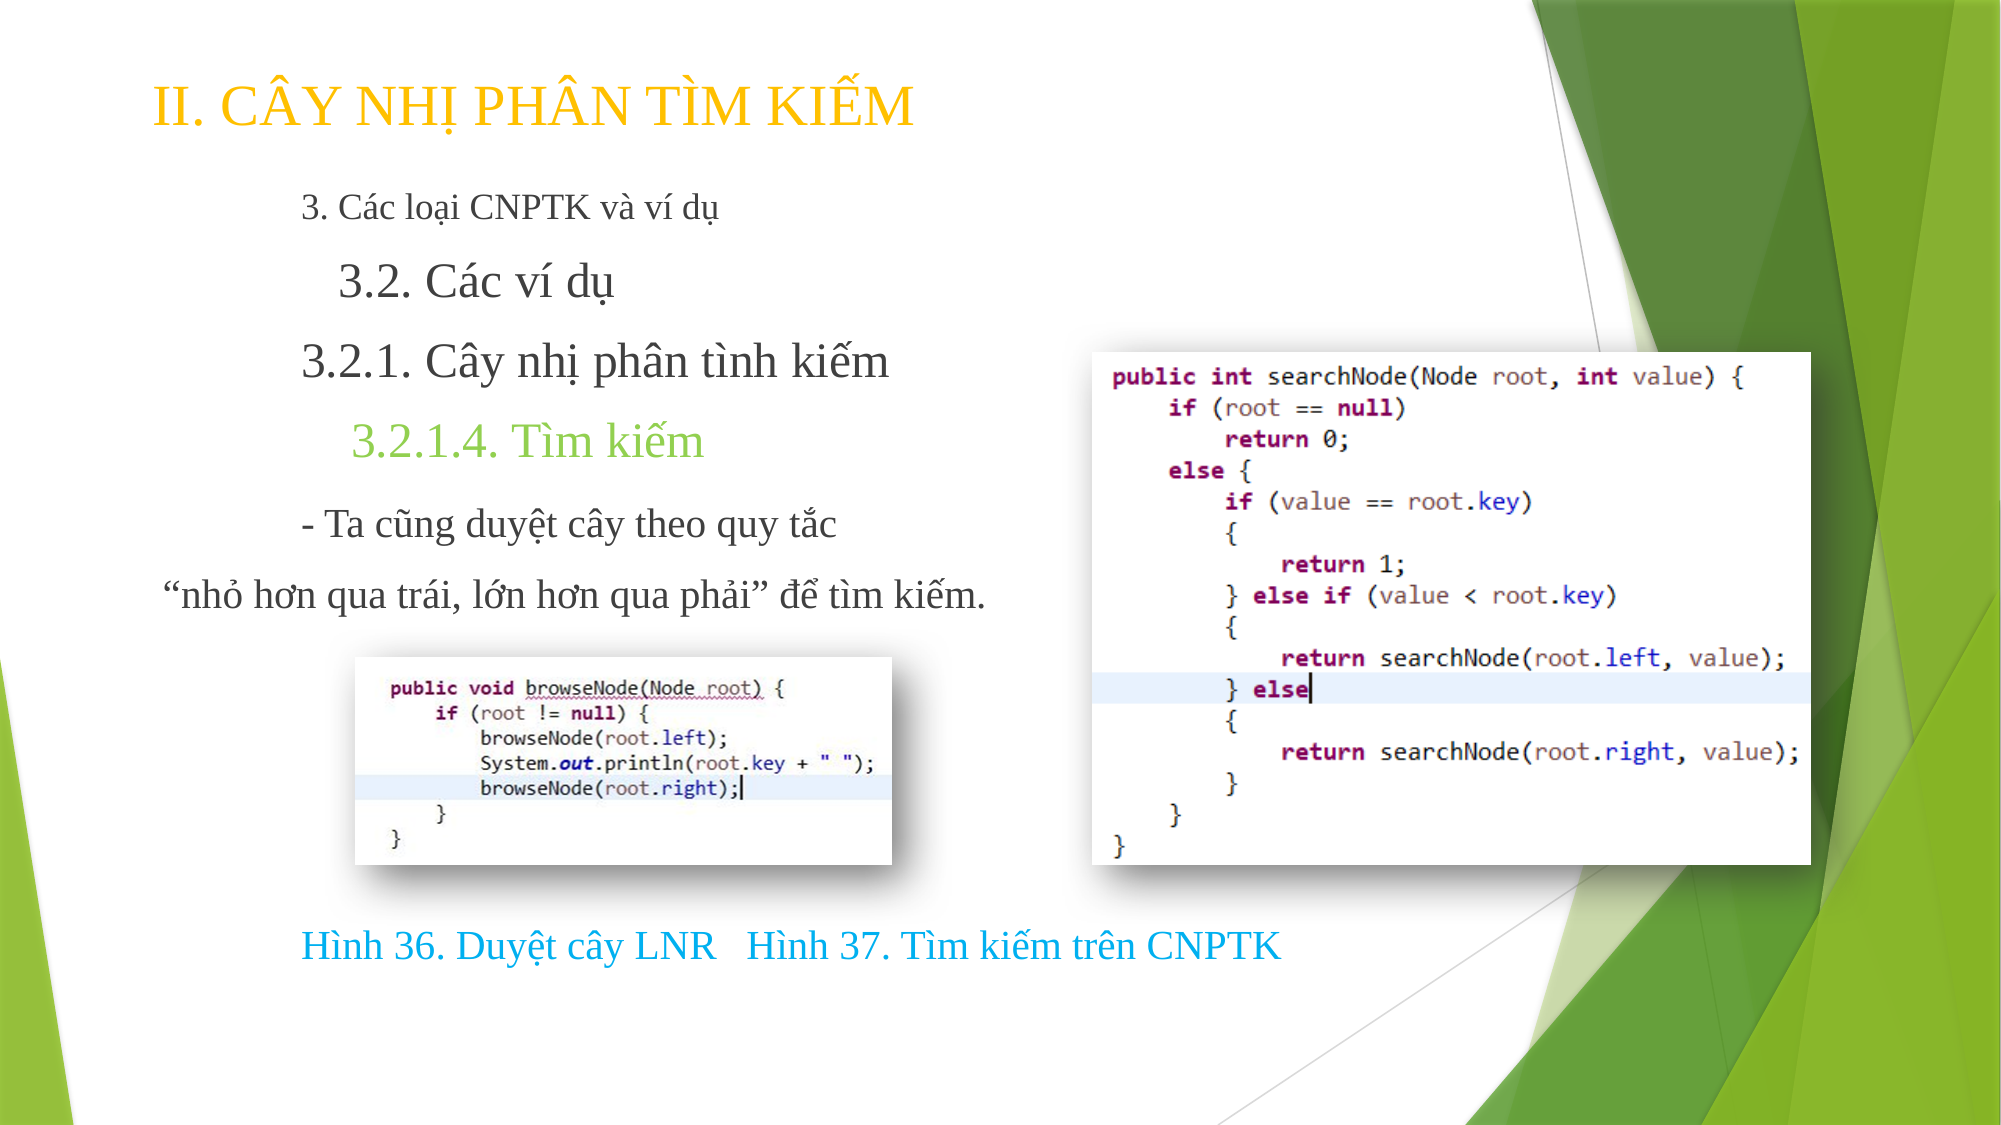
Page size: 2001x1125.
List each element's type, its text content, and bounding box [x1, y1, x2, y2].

list 3. Các loại CNPTK và ví dụ 3.2. Các ví dụ 3.2.1. Cây nhị phân tình kiếm 3.2.1.4. Tìm kiếm - Ta cũng duyệt cây theo quy tắc “nhỏ hơn qua trái, lớn hơn qua phải” để tìm kiếm. Hình 36. Duyệt cây LNR Hình 37. Tìm kiếm trên CNPTK [137, 175, 1863, 1034]
picture [355, 656, 893, 866]
picture [1091, 352, 1812, 866]
title II. CÂY NHỊ PHÂN TÌM KIẾM [137, 59, 1863, 150]
